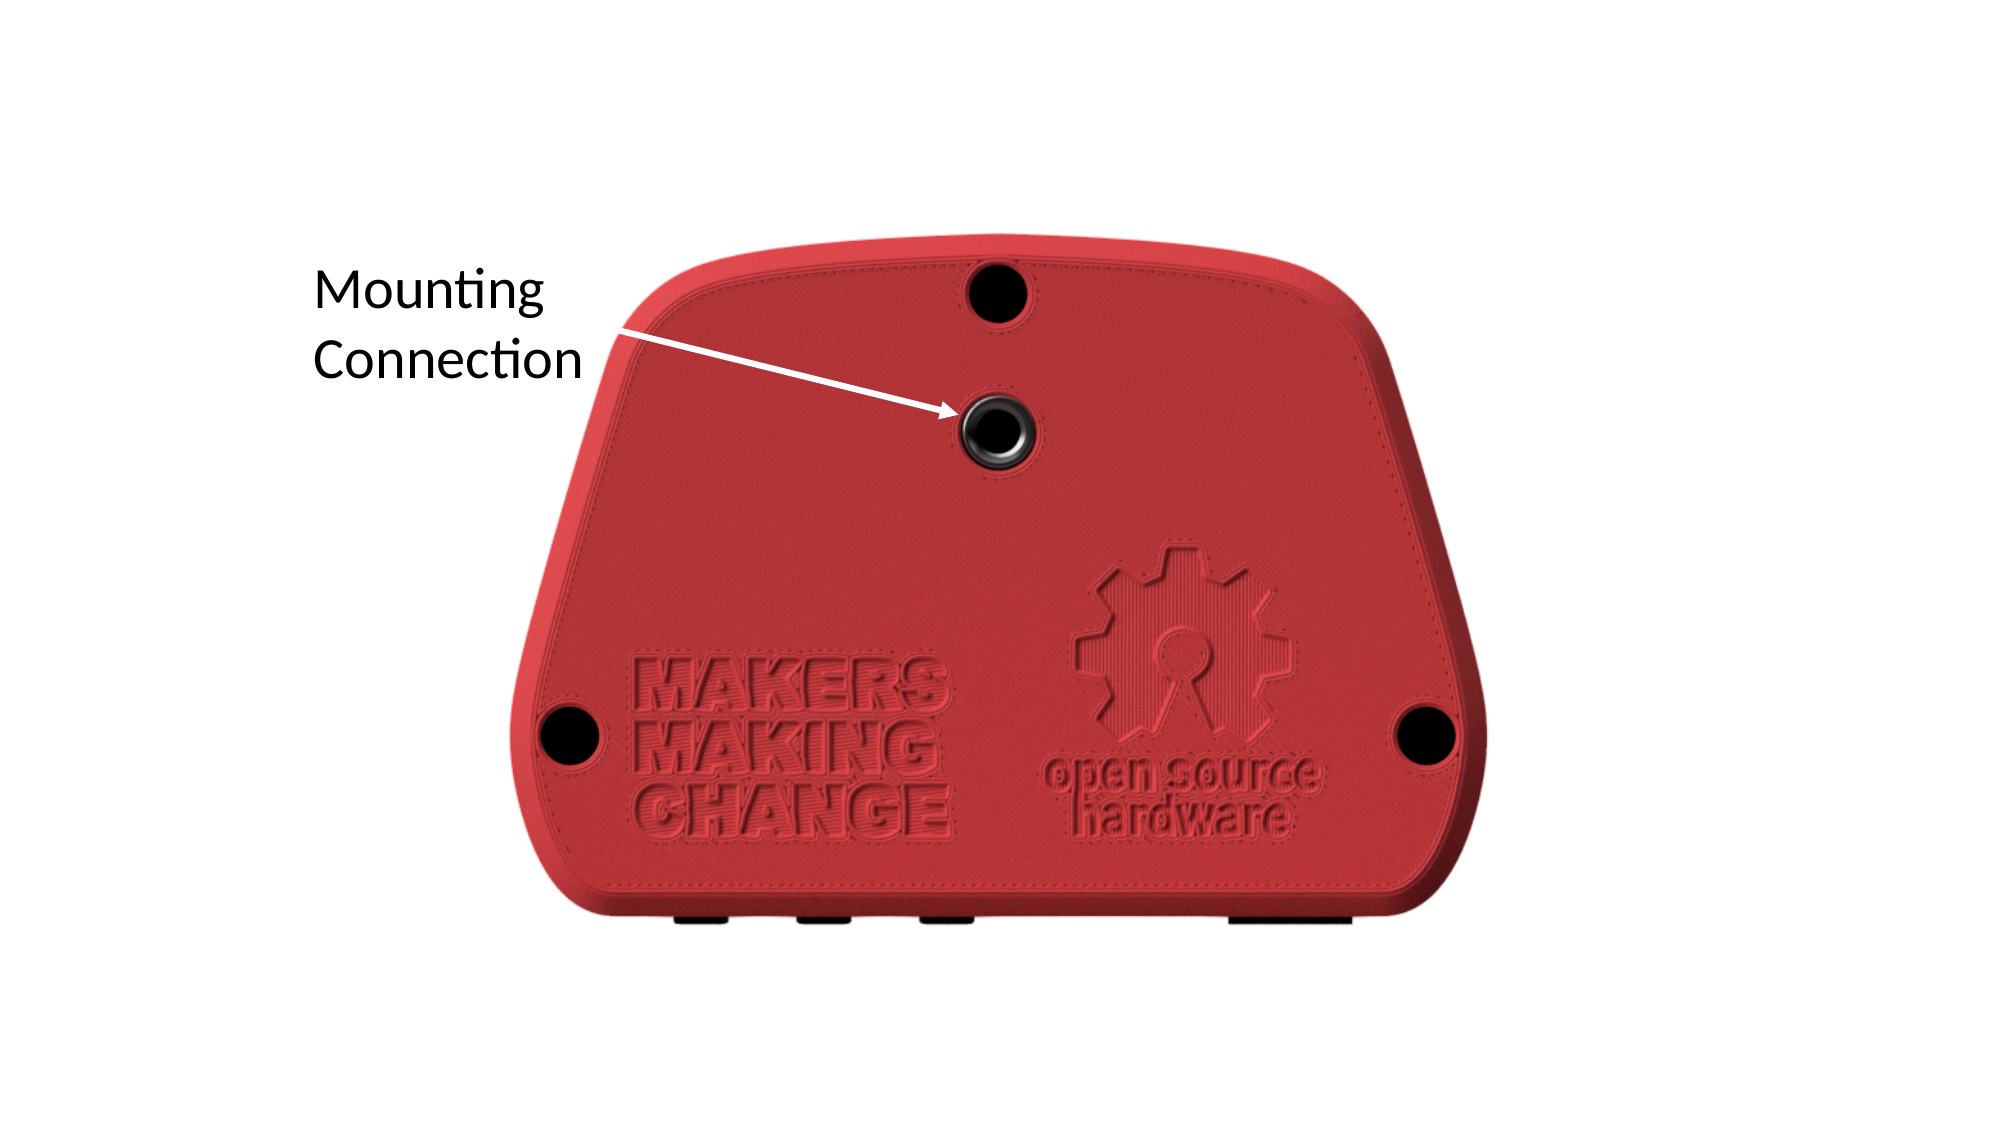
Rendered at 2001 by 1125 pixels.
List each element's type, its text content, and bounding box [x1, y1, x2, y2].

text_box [580, 320, 959, 415]
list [495, 223, 1505, 938]
text_box Mounting Connection [299, 242, 495, 398]
